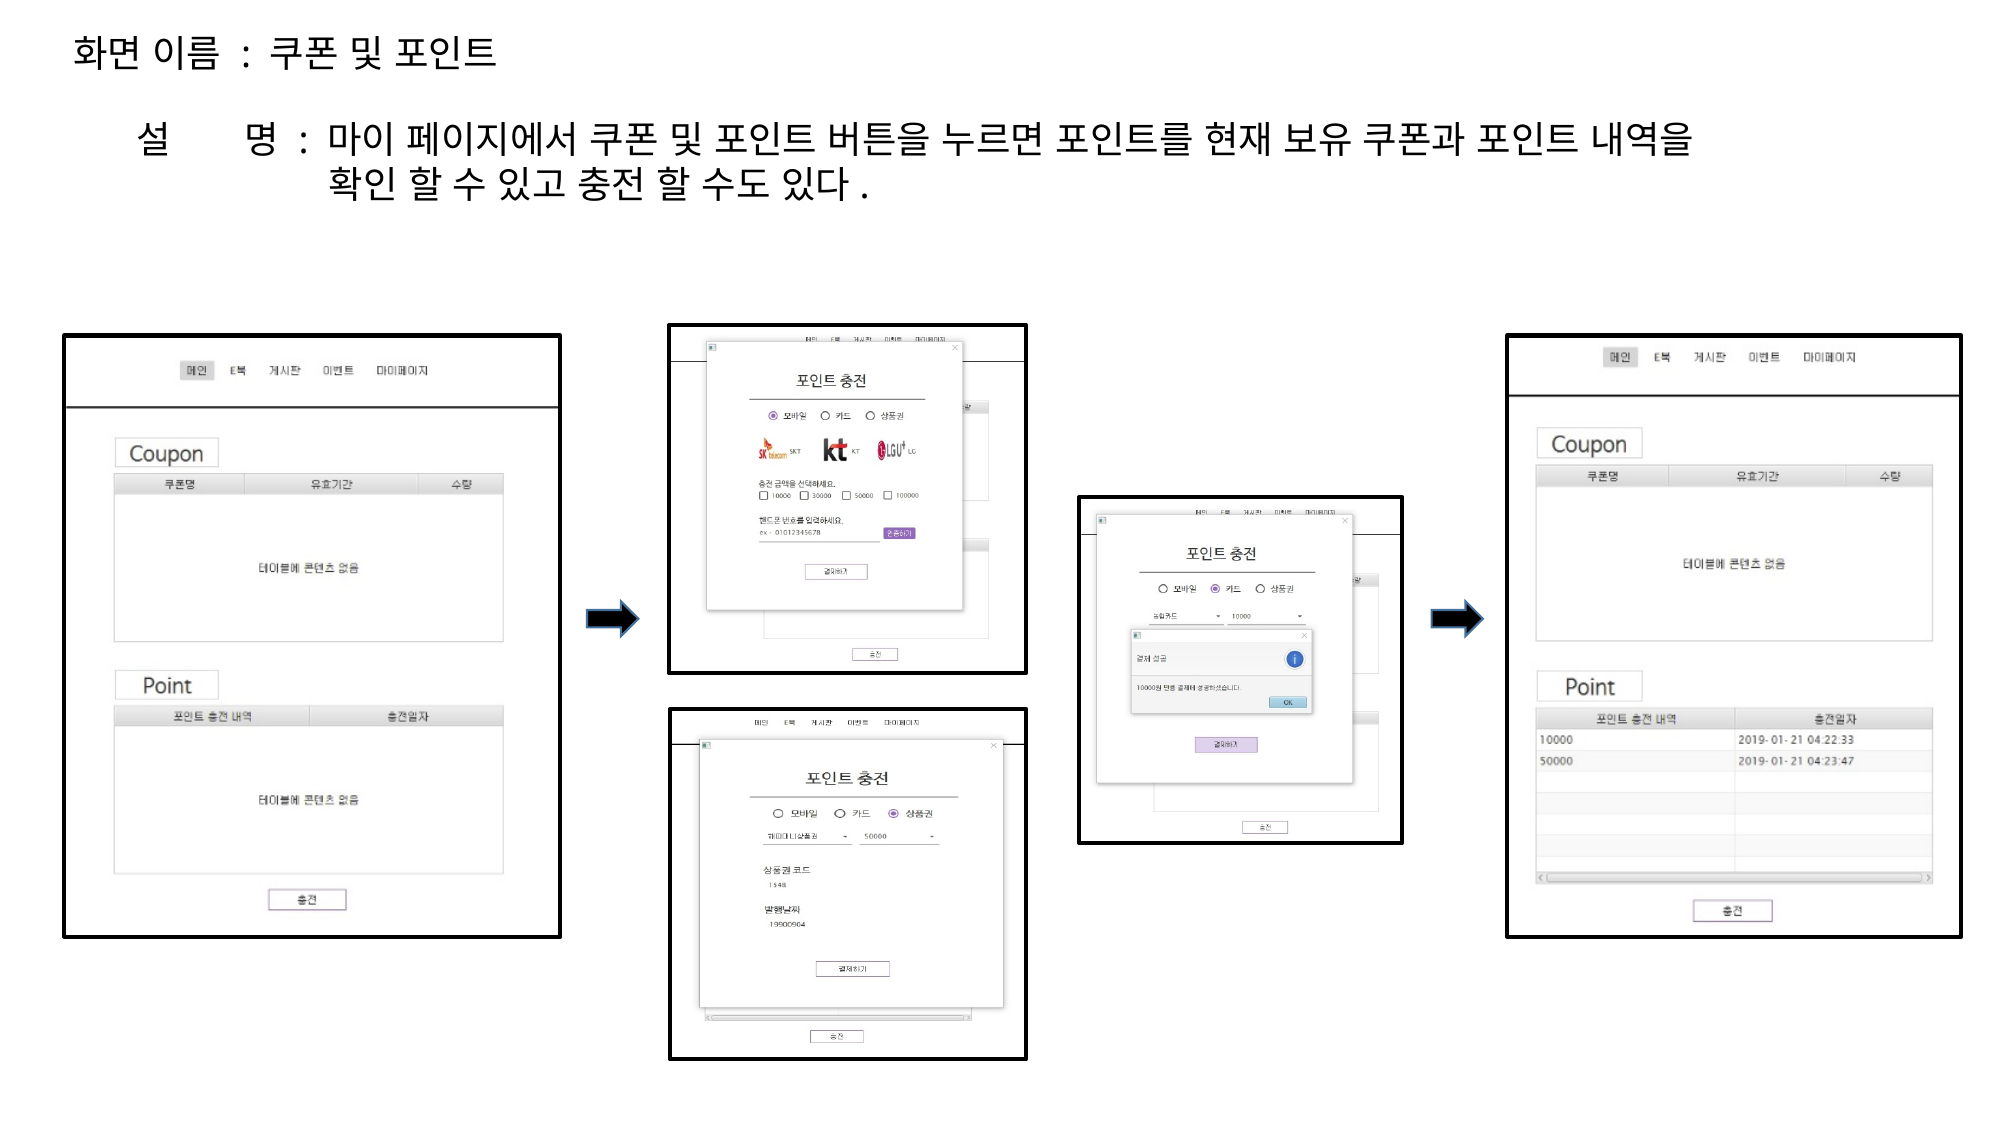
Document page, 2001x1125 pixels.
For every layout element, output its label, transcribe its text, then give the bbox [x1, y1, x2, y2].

picture [66, 337, 559, 935]
text_box [585, 598, 640, 639]
text_box [1430, 598, 1485, 639]
picture [671, 710, 1025, 1058]
picture [1509, 337, 1960, 935]
text_box 설 명 : 마이 페이지에서 쿠폰 및 포인트 버튼을 누르면 포인트를 현재 보유 쿠폰과 포인트 내역을 확인 할 수 있고 충전 할 수도 있다. [121, 108, 1711, 214]
text_box 화면 이름 : 쿠폰 및 포인트 [58, 23, 513, 83]
picture [670, 327, 1024, 671]
picture [1081, 498, 1400, 841]
